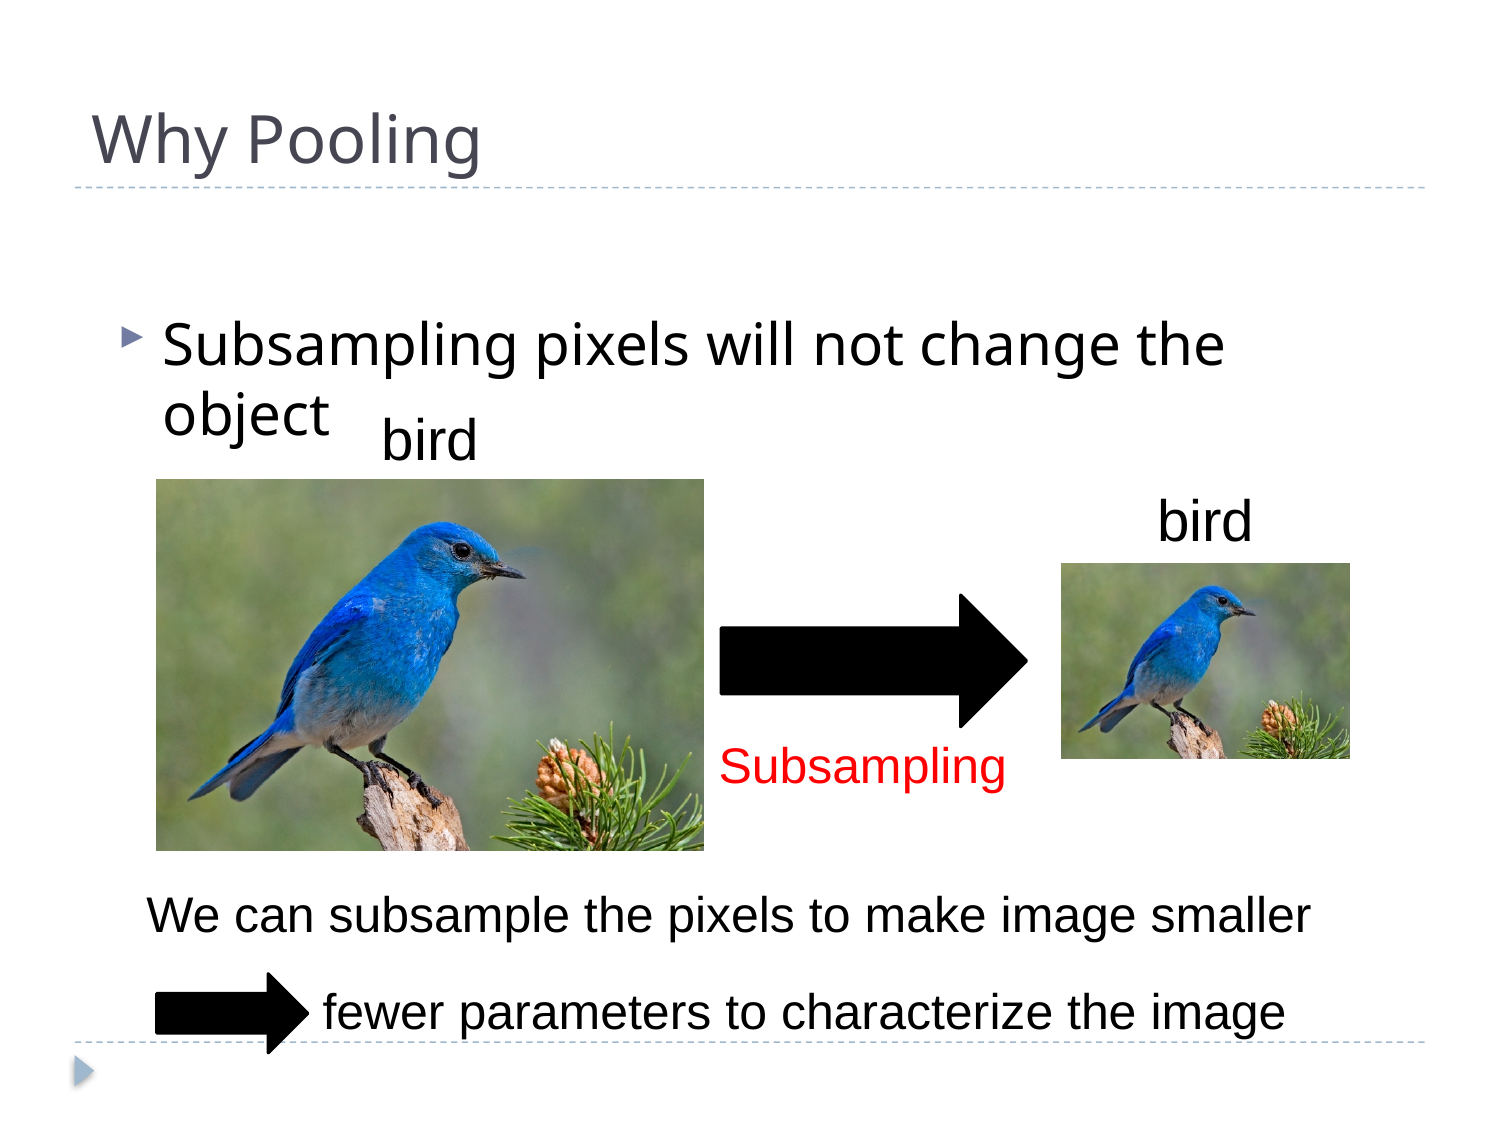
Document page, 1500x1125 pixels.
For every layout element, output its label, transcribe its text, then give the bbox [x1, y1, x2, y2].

text_box We can subsample the pixels to make image smaller [131, 875, 1397, 950]
title Why Pooling [76, 59, 1397, 185]
list Subsampling pixels will not change the object [103, 299, 1397, 1014]
text_box bird [1083, 475, 1329, 561]
text_box bird [307, 395, 553, 479]
text_box Subsampling [712, 725, 1045, 801]
picture [156, 479, 705, 851]
text_box [155, 972, 309, 1055]
text_box [719, 593, 1028, 725]
picture [1061, 563, 1351, 759]
text_box fewer parameters to characterize the image [307, 971, 1500, 1047]
